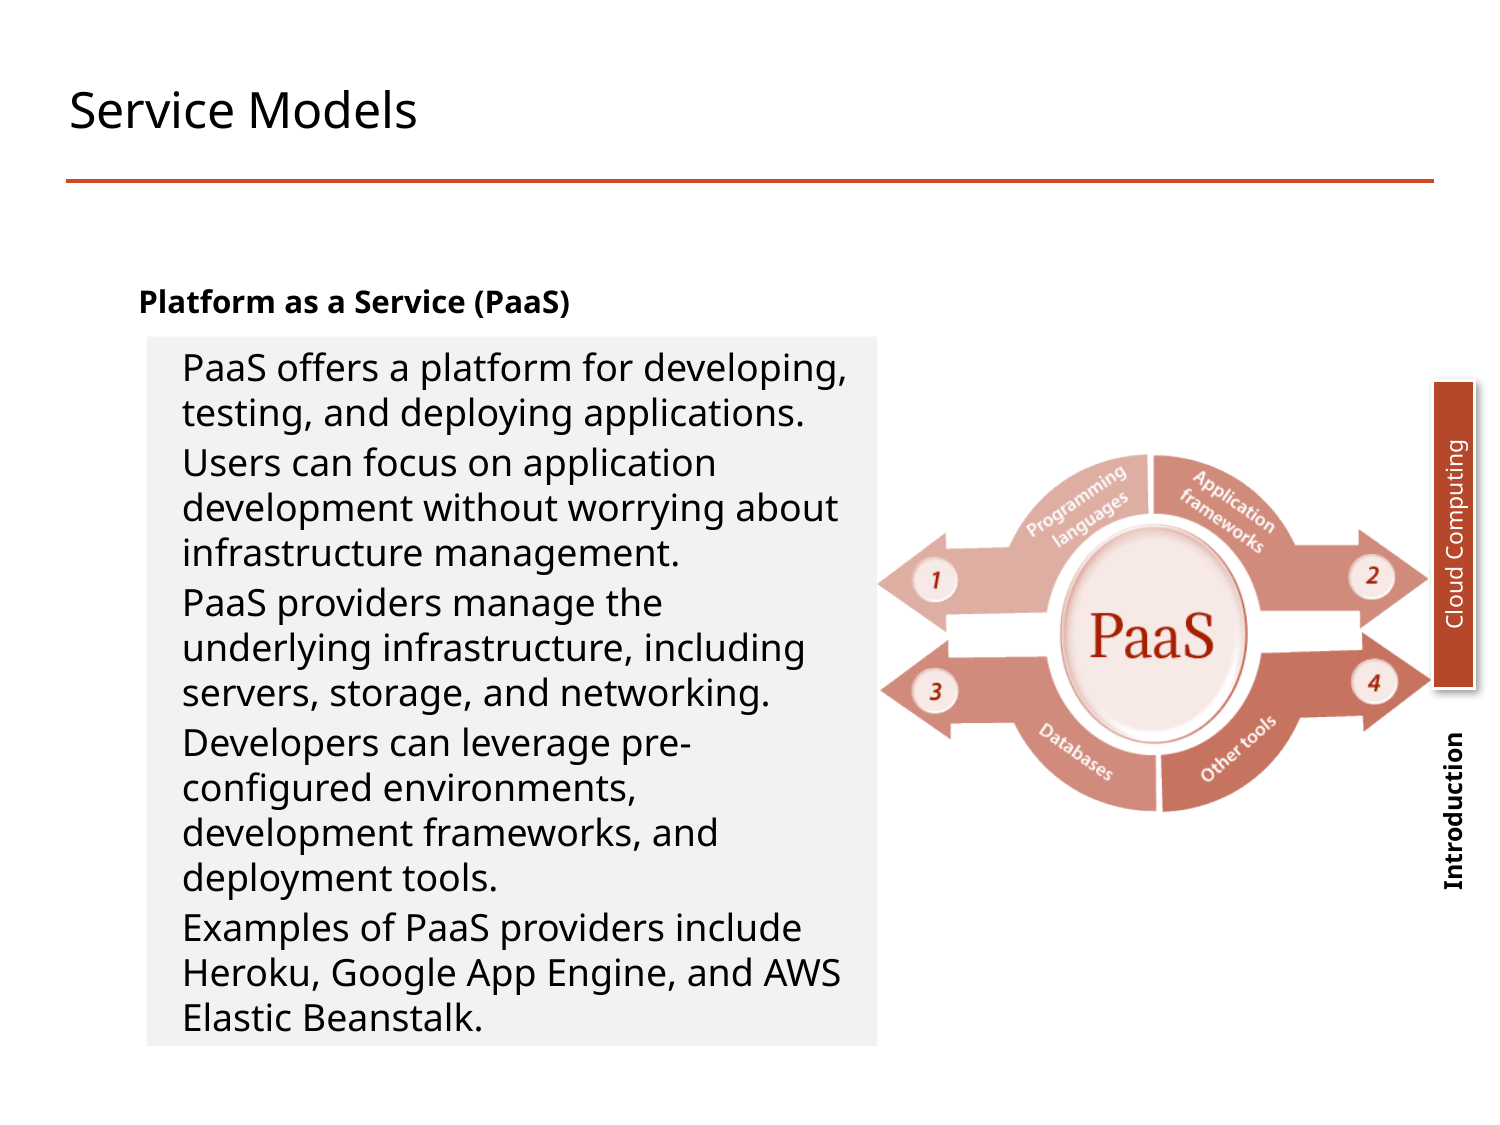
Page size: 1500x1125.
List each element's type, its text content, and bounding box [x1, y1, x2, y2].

title Service Models [54, 70, 916, 176]
text_box Platform as a Service (PaaS) [127, 276, 736, 337]
text_box PaaS offers a platform for developing, testing, and deploying applications. Users can focus on application development without worrying about infrastructure management. PaaS providers manage the underlying infrastructure, including servers, storage, and networking. Developers can leverage pre-configured environments, development frameworks, and deployment tools. Examples of PaaS providers include Heroku, Google App Engine, and AWS Elastic Beanstalk. [146, 336, 878, 1046]
picture [851, 438, 1458, 825]
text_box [1429, 379, 1476, 997]
